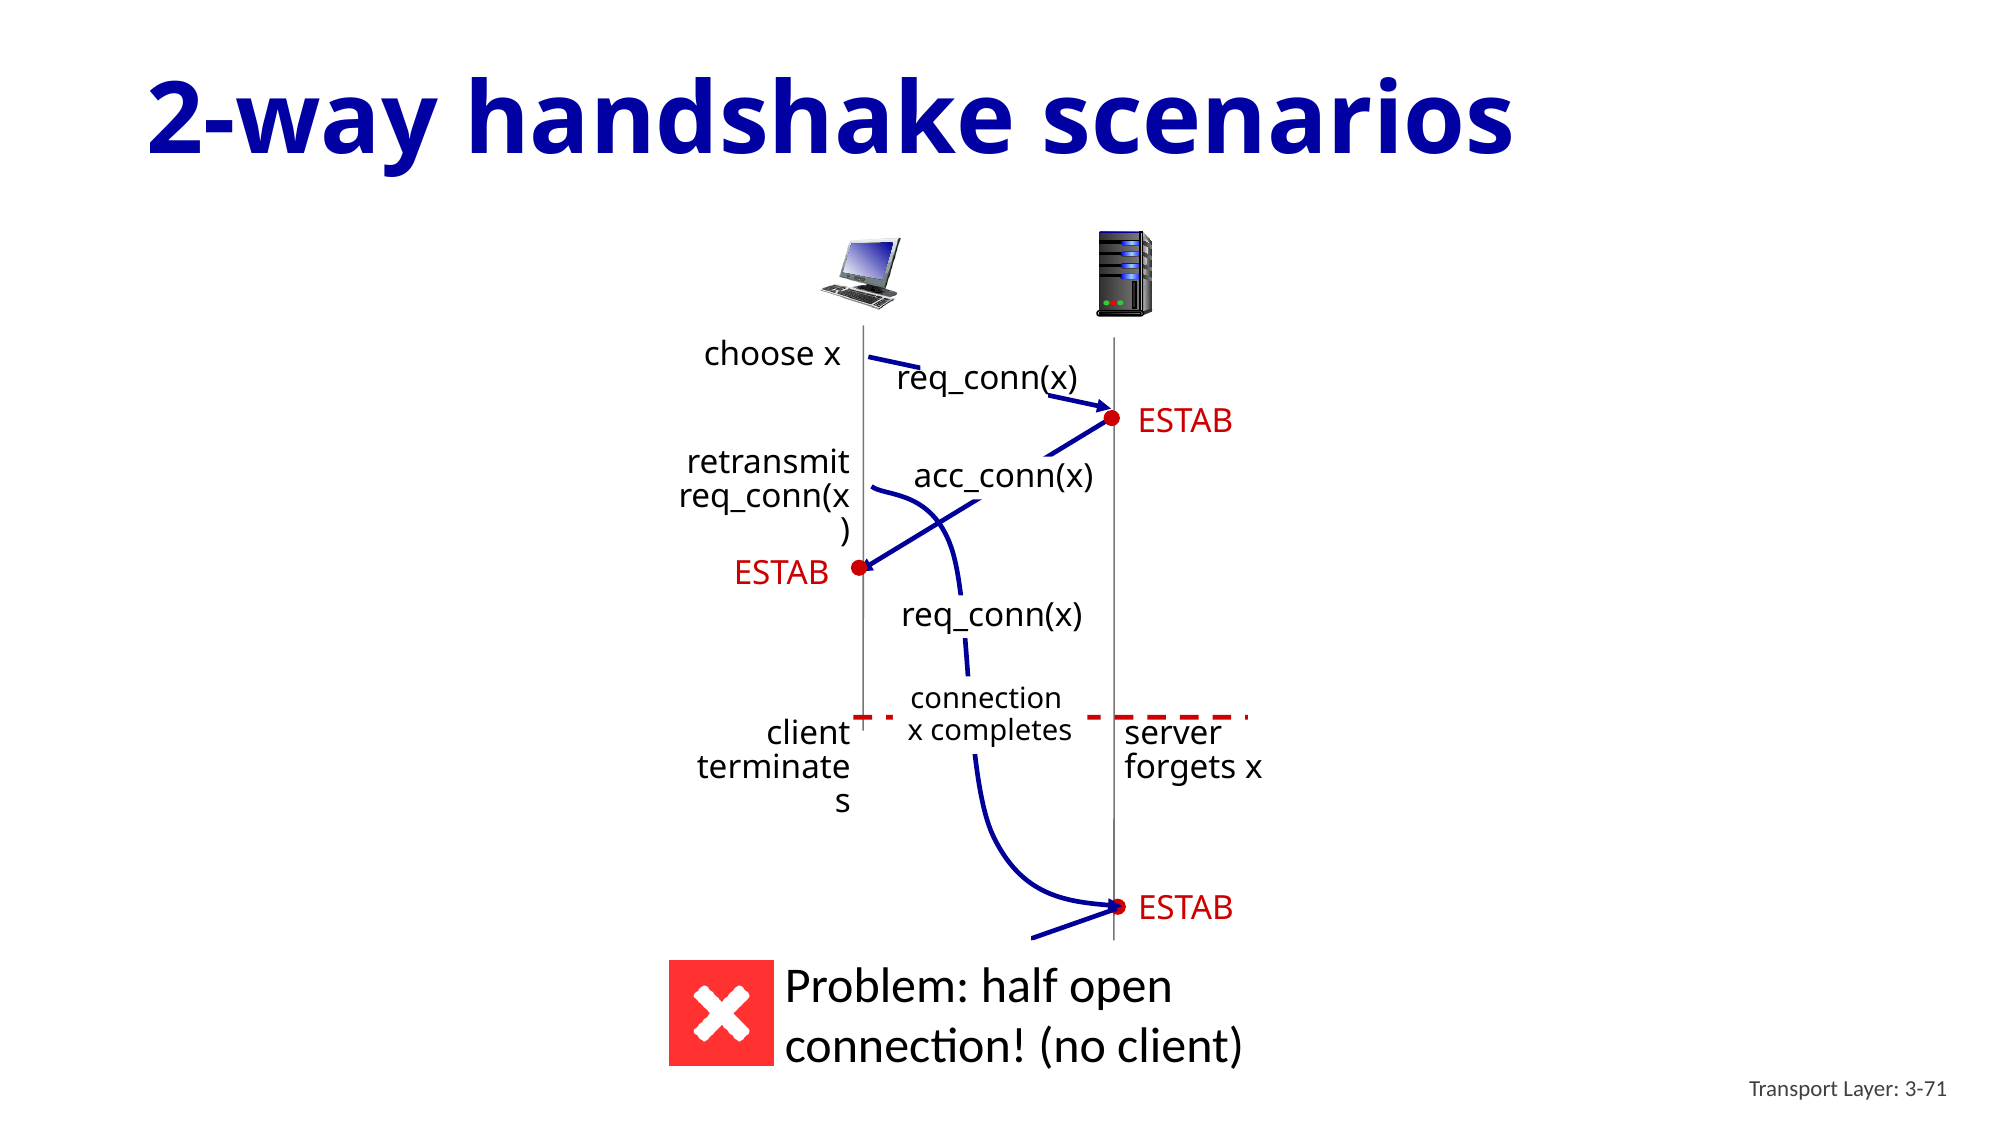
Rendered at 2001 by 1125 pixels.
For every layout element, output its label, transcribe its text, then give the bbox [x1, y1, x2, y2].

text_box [655, 438, 1123, 907]
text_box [692, 324, 1249, 599]
title 2-way handshake scenarios [131, 47, 2000, 195]
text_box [669, 940, 1348, 1118]
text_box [1110, 878, 1250, 934]
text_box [673, 676, 1302, 794]
slide_number Transport Layer: 3-71 [1512, 1056, 1963, 1117]
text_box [1096, 231, 1153, 316]
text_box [800, 234, 903, 315]
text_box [806, 908, 1117, 940]
